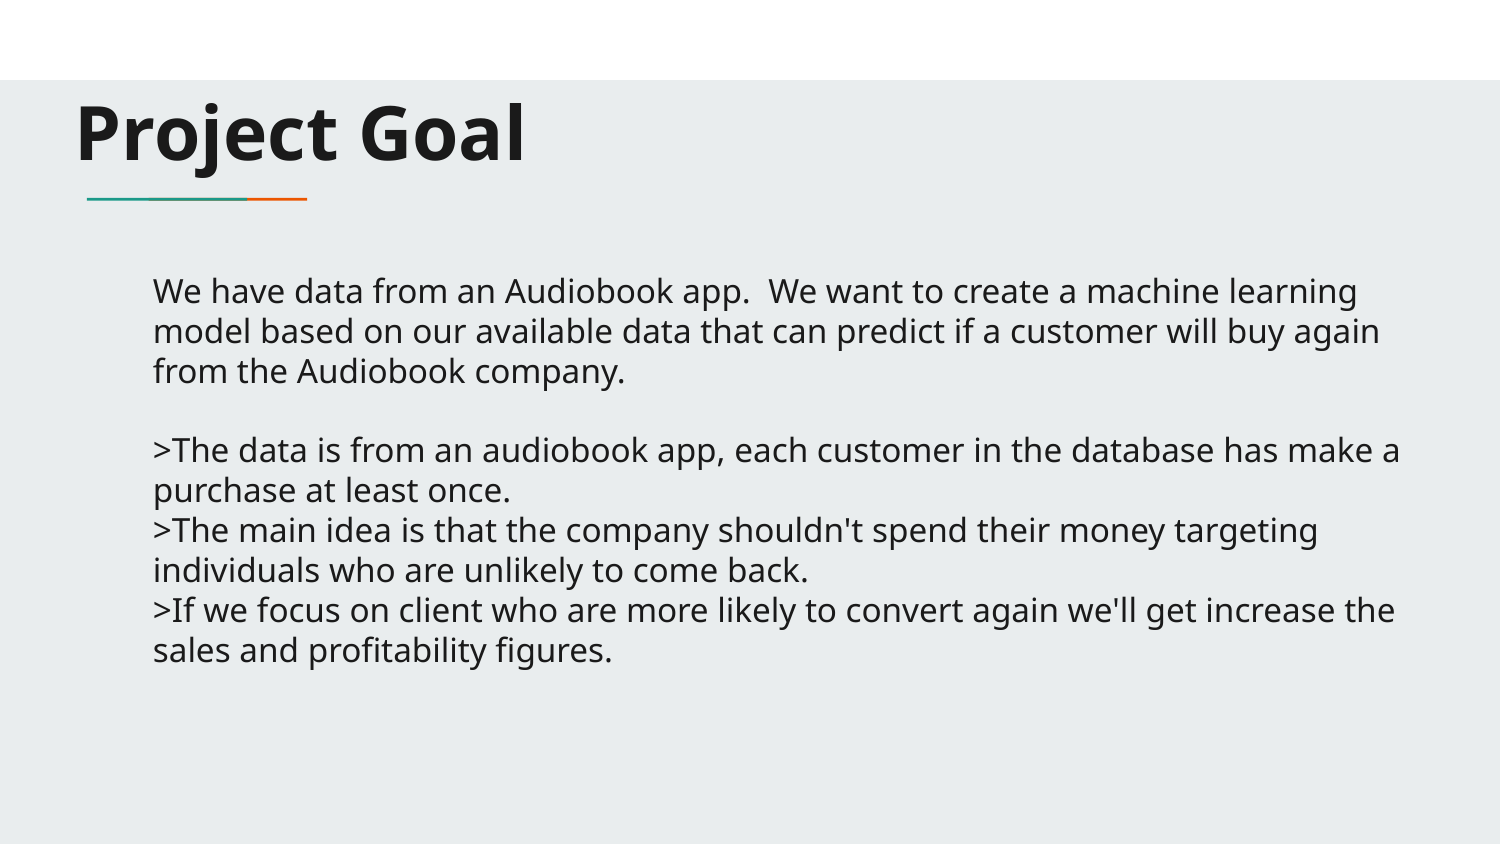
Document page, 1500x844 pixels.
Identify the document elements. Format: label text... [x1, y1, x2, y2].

subtitle We have data from an Audiobook app. We want to create a machine learning model based on our available data that can predict if a customer will buy again from the Audiobook company. >The data is from an audiobook app, each customer in the database has make a purchase at least once. >The main idea is that the company shouldn't spend their money targeting individuals who are unlikely to come back. >If we focus on client who are more likely to convert again we'll get increase the sales and profitability figures. [137, 255, 1463, 771]
title Project Goal [59, 70, 833, 226]
